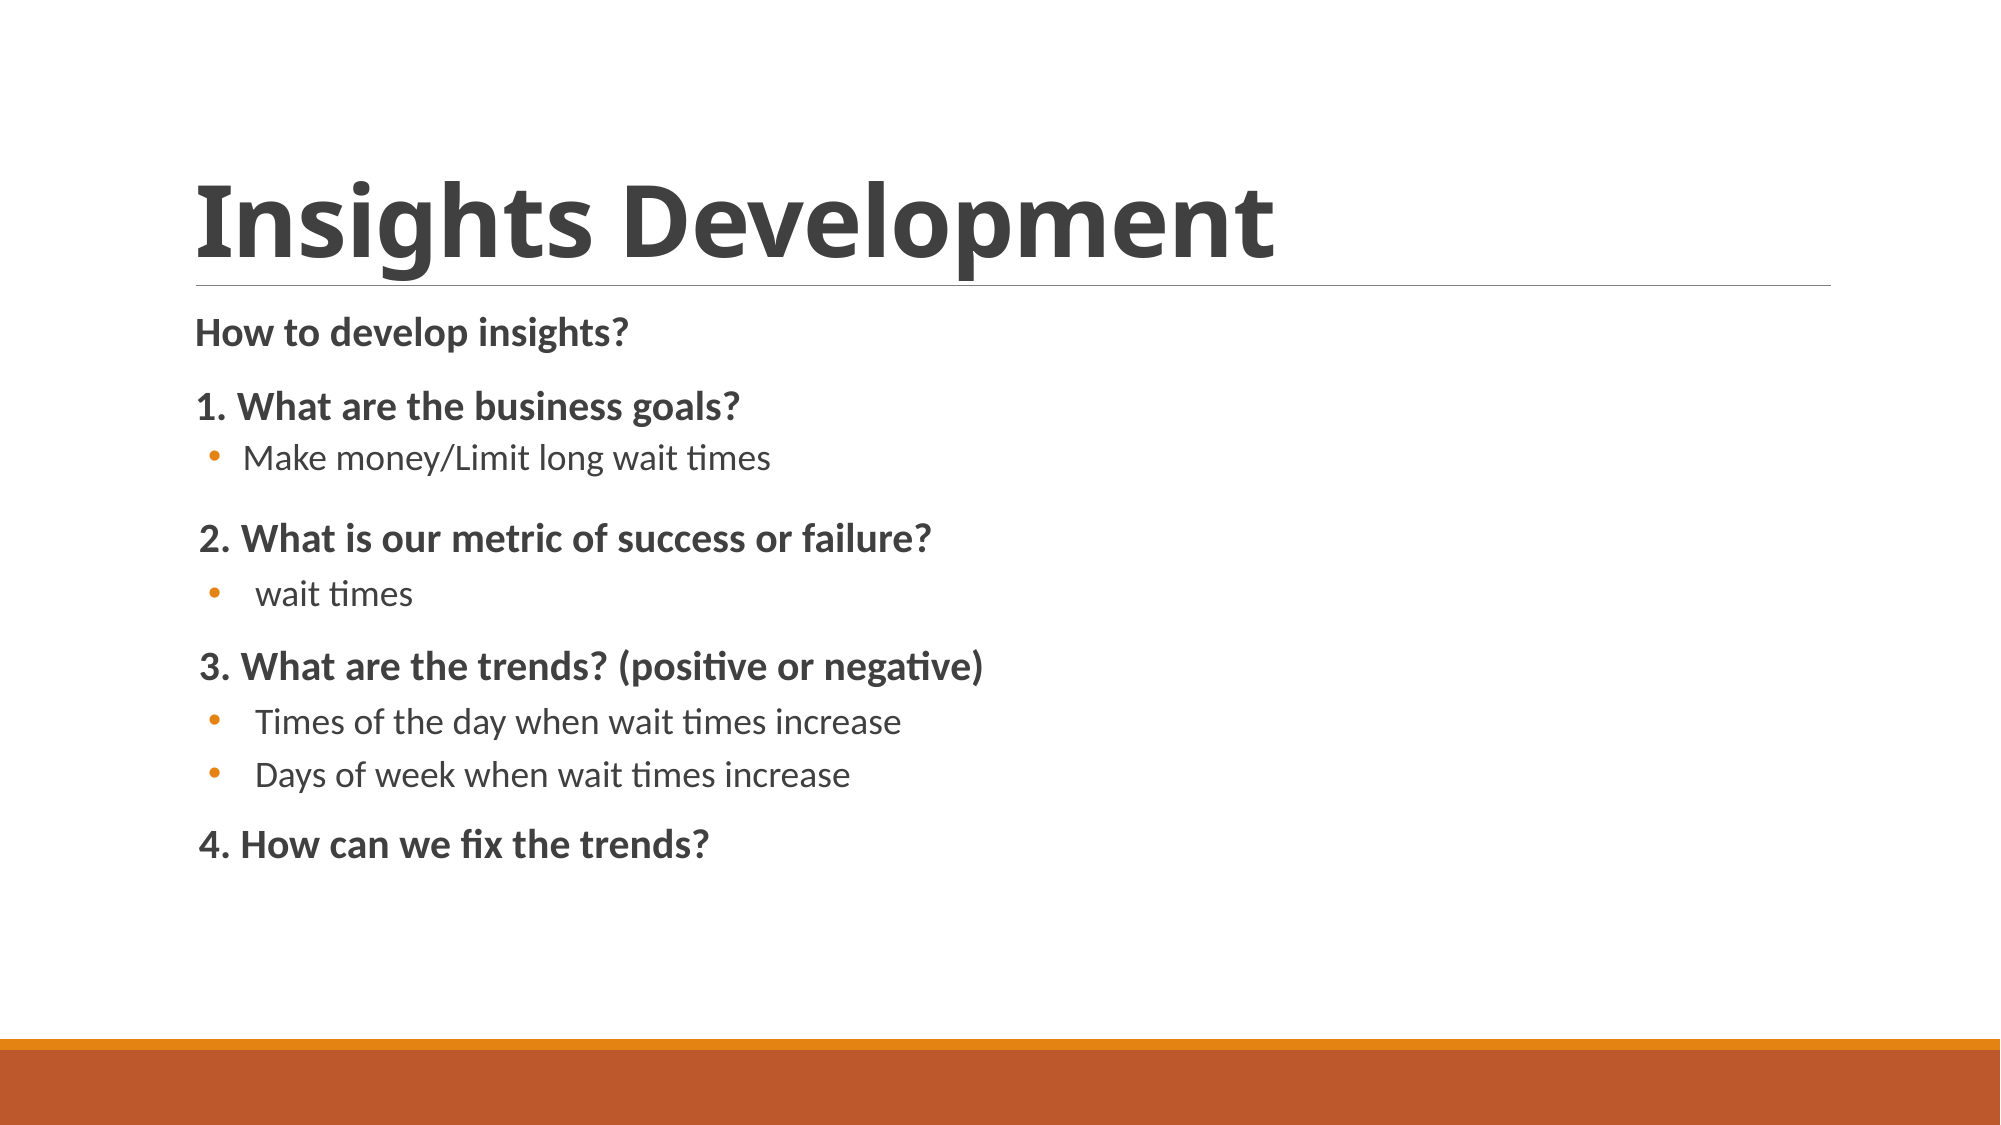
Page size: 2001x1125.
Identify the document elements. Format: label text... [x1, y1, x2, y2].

list How to develop insights? 1. What are the business goals? Make money/Limit long wait times 2. What is our metric of success or failure? wait times 3. What are the trends? (positive or negative) Times of the day when wait times increase Days of week when wait times increase 4. How can we fix the trends? [180, 302, 1830, 963]
title Insights Development [180, 47, 1830, 285]
